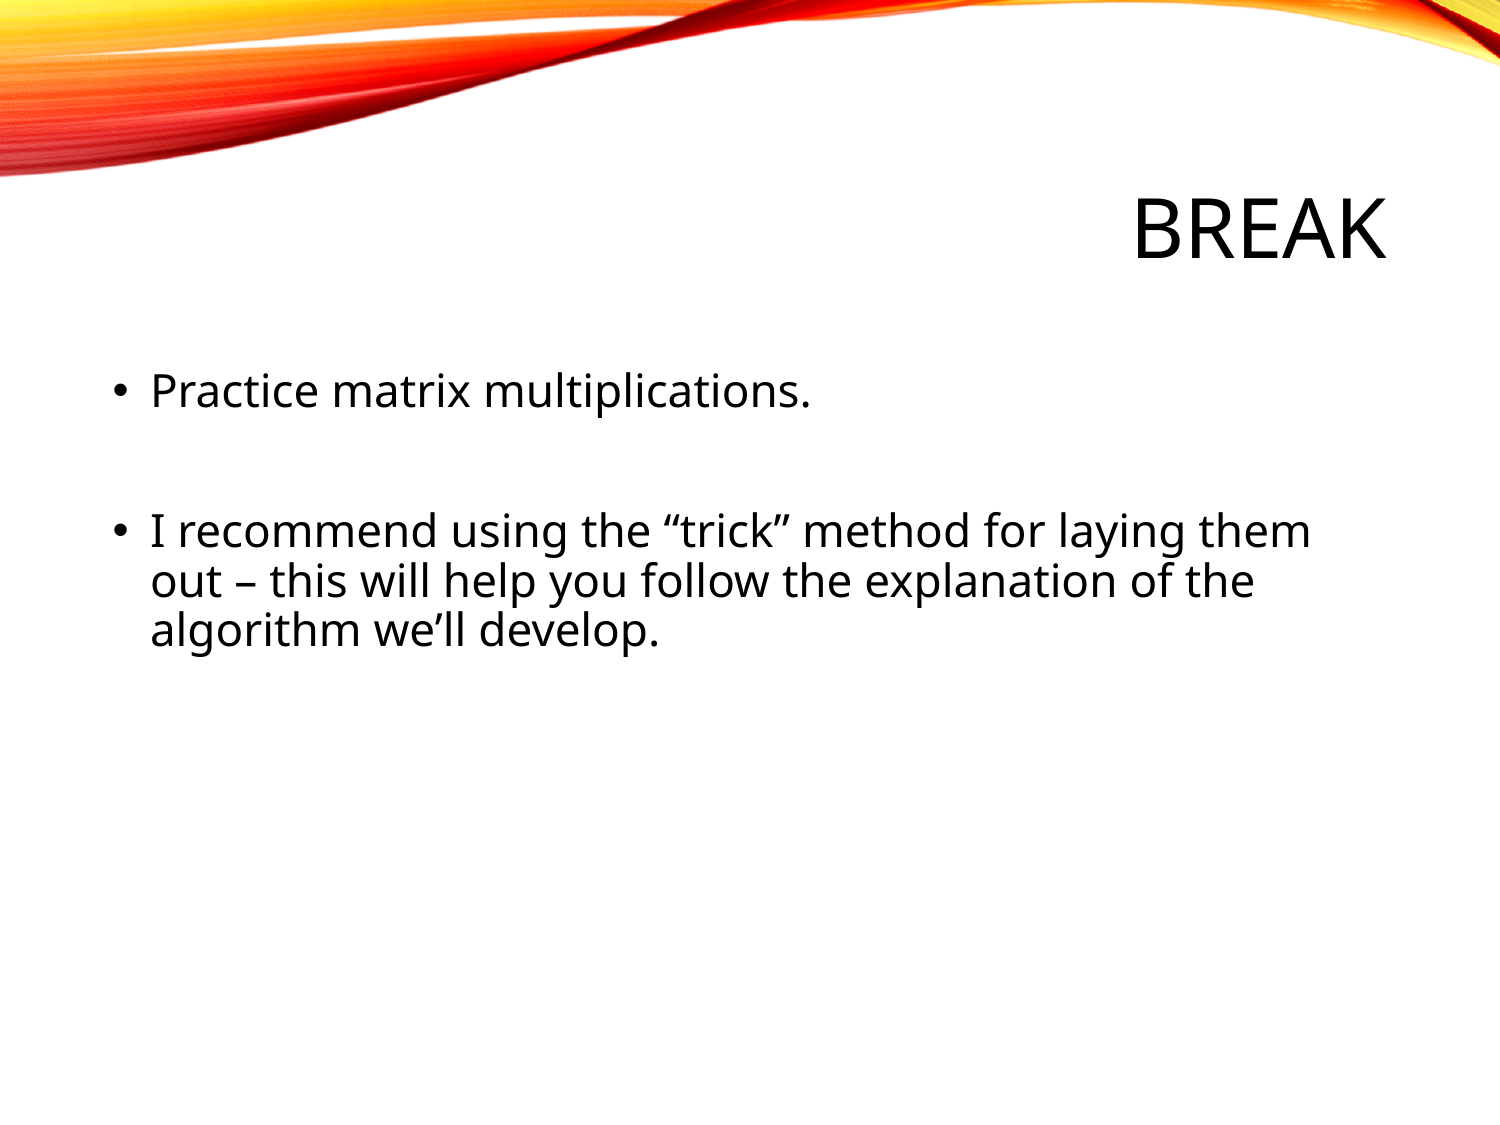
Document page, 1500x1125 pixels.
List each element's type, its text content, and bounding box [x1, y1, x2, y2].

picture [0, 0, 1500, 178]
title Break [356, 125, 1403, 338]
list Practice matrix multiplications. I recommend using the “trick” method for laying them out – this will help you follow the explanation of the algorithm we’ll develop. [97, 360, 1403, 1028]
